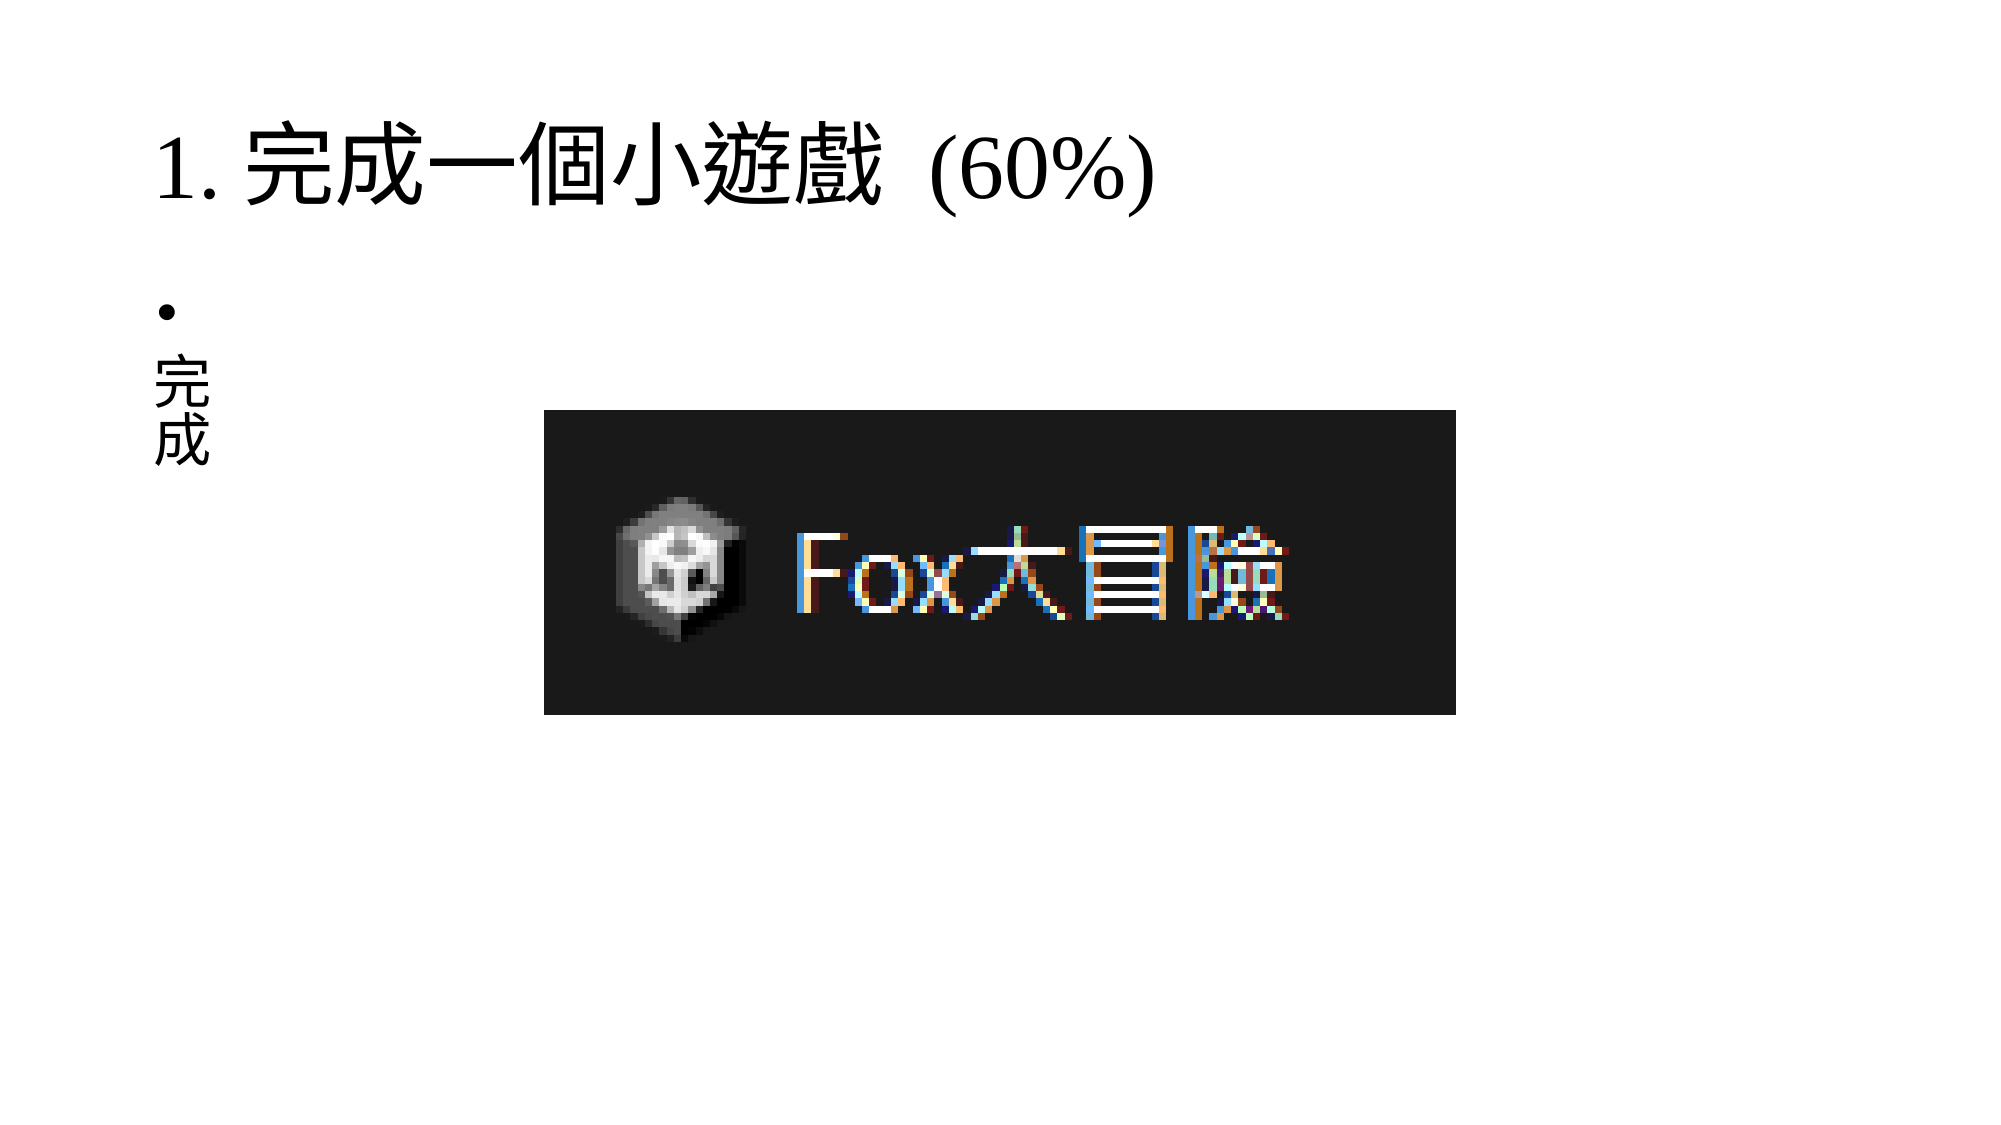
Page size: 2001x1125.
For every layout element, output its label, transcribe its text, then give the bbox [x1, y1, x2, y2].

picture [544, 410, 1456, 715]
list 完成 [137, 299, 1863, 1014]
title 1.完成一個小遊戲 (60%) [137, 59, 1863, 278]
